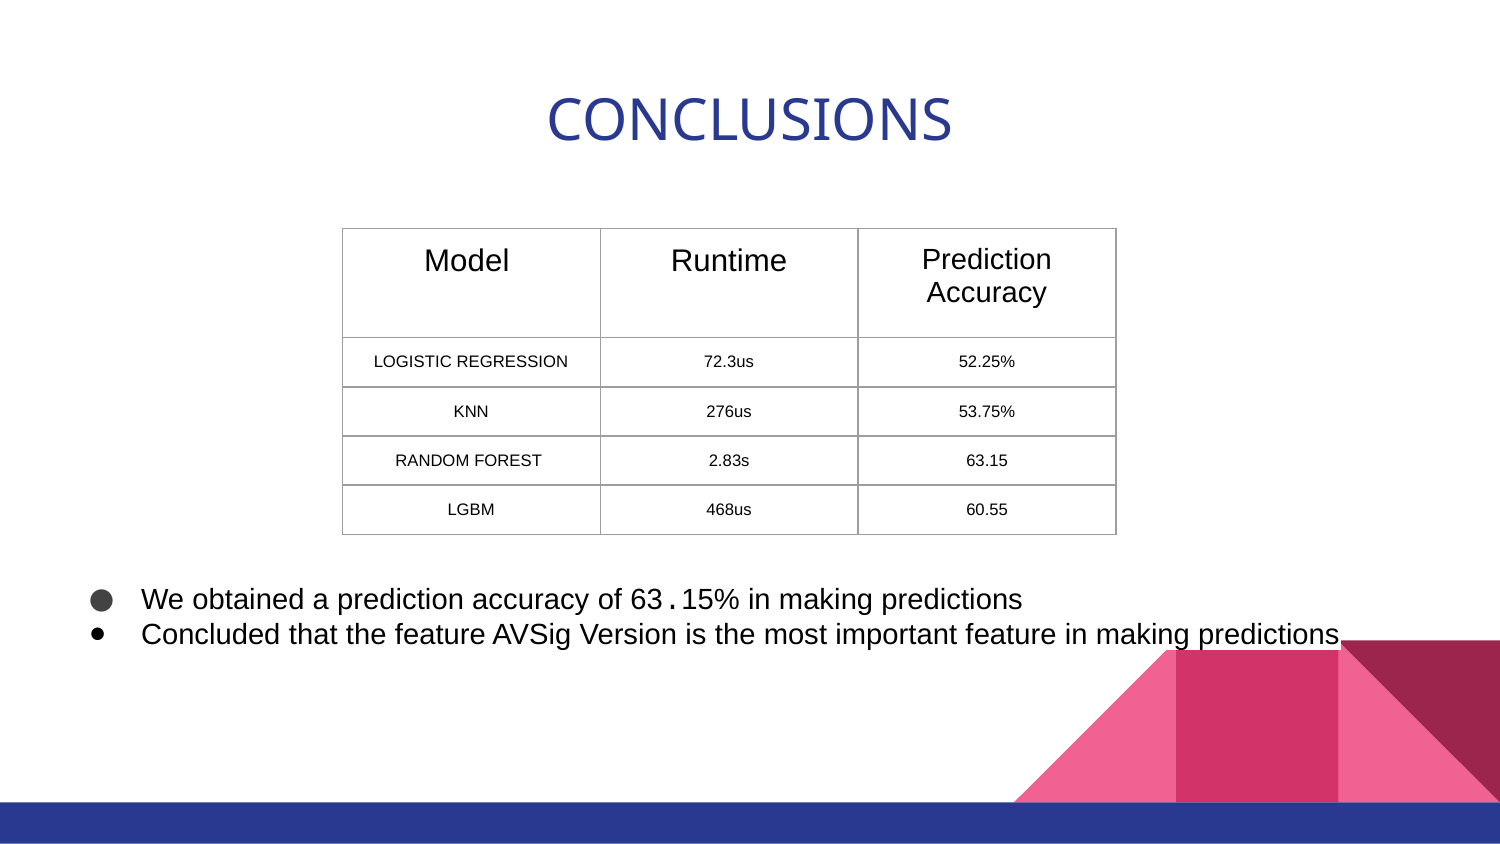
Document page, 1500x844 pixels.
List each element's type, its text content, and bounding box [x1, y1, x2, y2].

table_cell 276us [601, 388, 857, 435]
table_cell 72.3us [601, 338, 857, 386]
table_header Prediction Accuracy [859, 229, 1115, 337]
table_cell 2.83s [601, 437, 857, 484]
table_cell 52.25% [859, 338, 1115, 386]
title CONCLUSIONS [51, 67, 1449, 167]
table_cell 60.55 [859, 486, 1115, 534]
table_cell 63.15 [859, 437, 1115, 484]
table_cell 468us [601, 486, 857, 534]
table_cell KNN [343, 388, 600, 435]
table_cell LGBM [343, 486, 600, 534]
table_cell 53.75% [859, 388, 1115, 435]
table_header Model [343, 229, 600, 337]
table_cell LOGISTIC REGRESSION [343, 338, 600, 386]
table_cell RANDOM FOREST [343, 437, 600, 484]
table_header Runtime [601, 229, 857, 337]
list We obtained a prediction accuracy of 63.15% in making predictions Concluded that the feature AVSig Version is the most important feature in making predictions [51, 182, 1449, 769]
